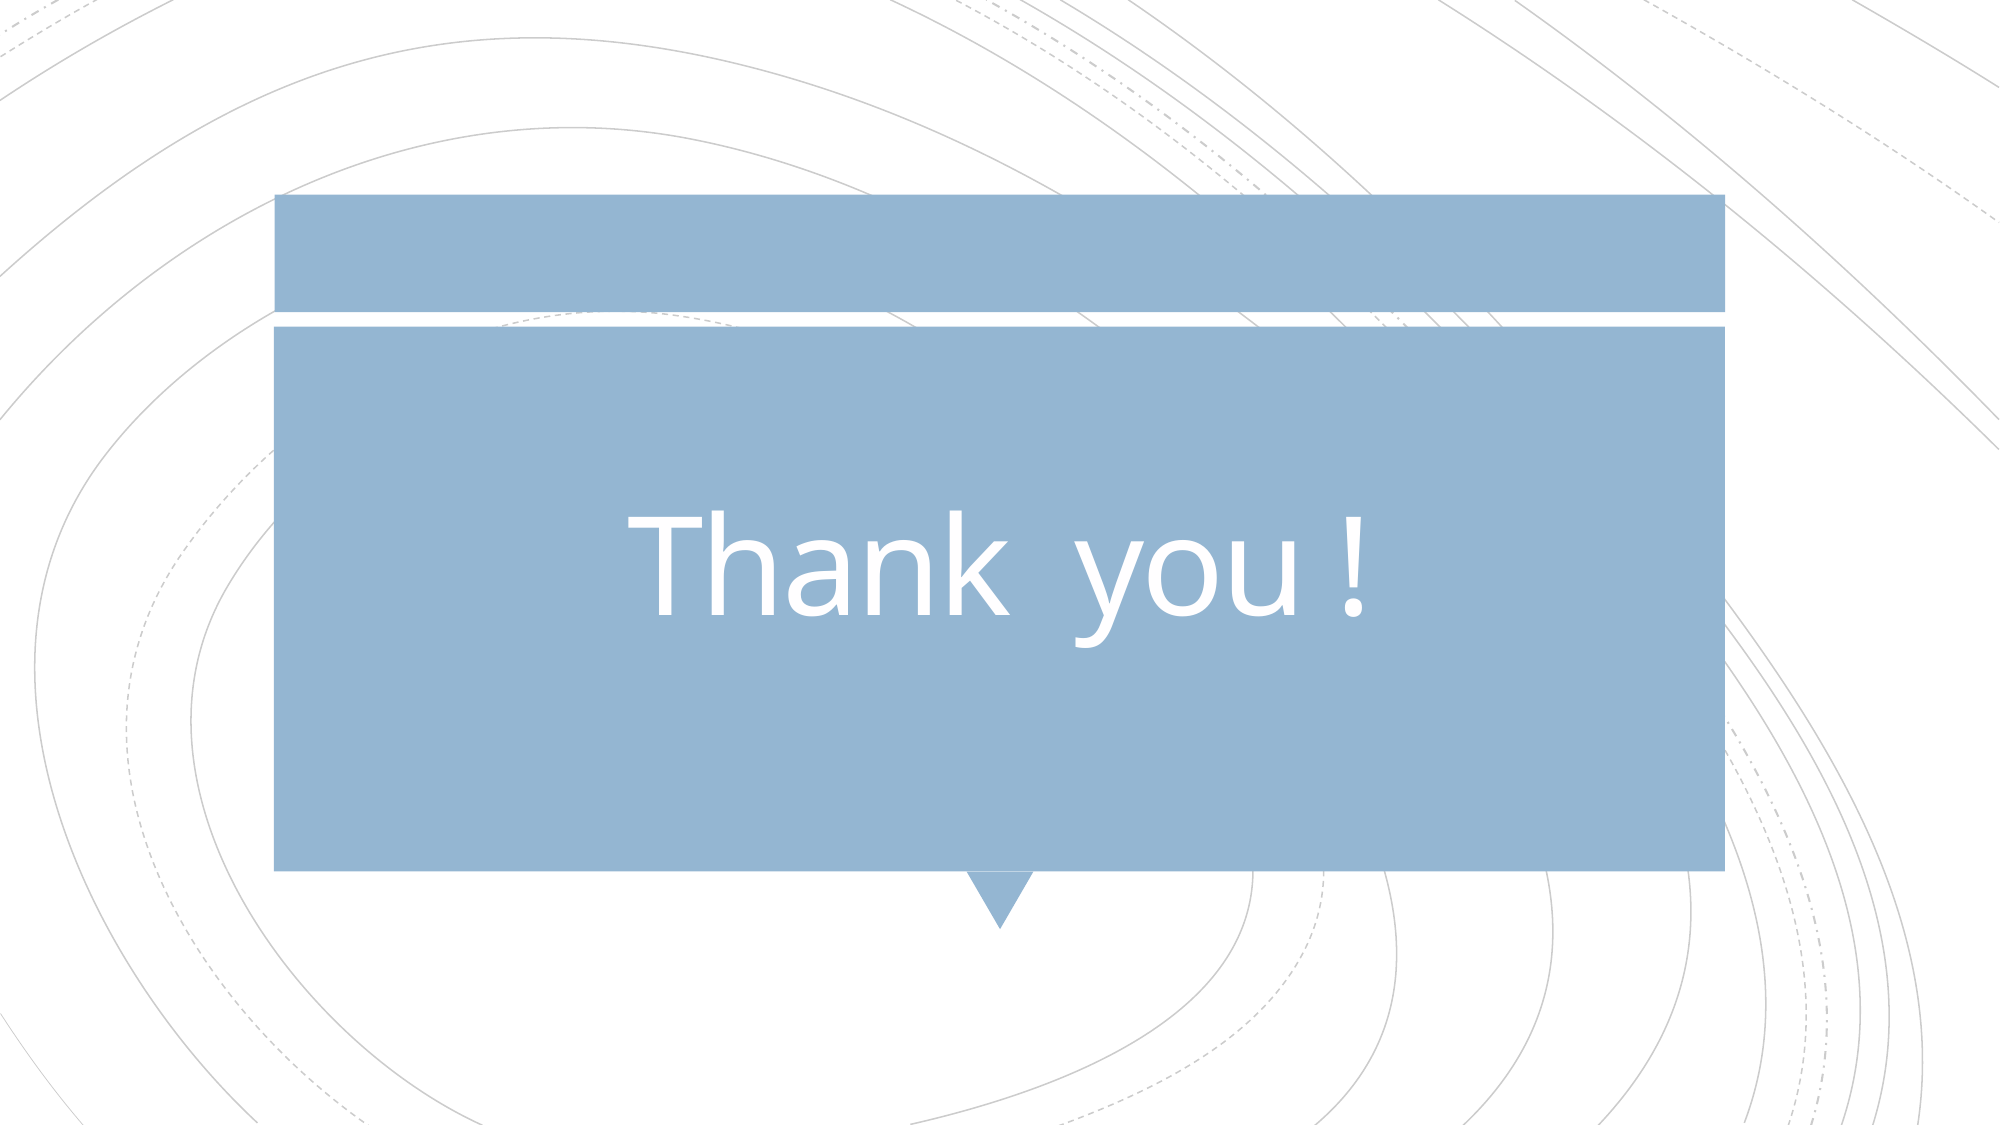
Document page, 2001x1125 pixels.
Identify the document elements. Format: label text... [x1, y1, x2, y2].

title Thank you ! [288, 340, 1713, 642]
